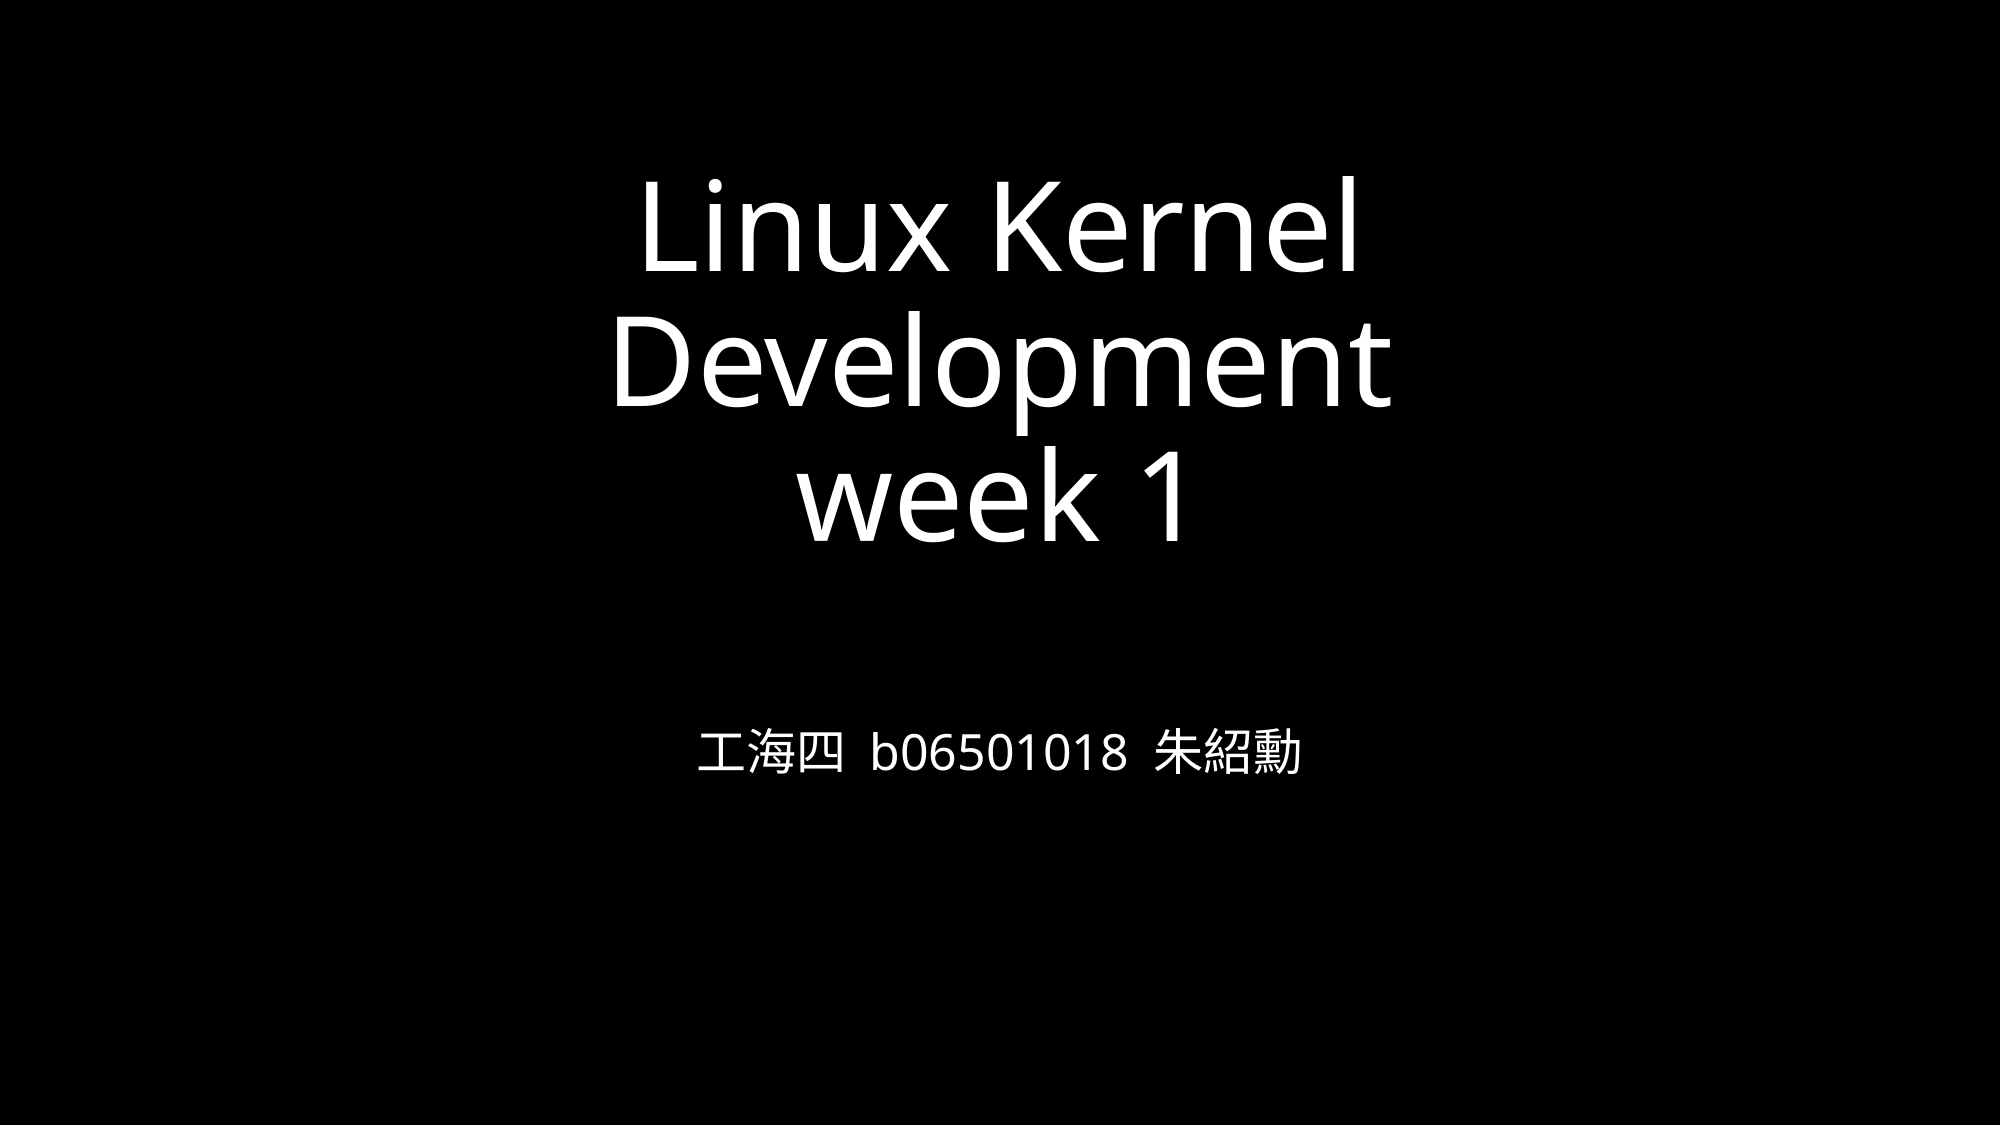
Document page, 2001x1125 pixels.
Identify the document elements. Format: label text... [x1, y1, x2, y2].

subtitle 工海四 b06501018 朱紹勳 [249, 719, 1750, 863]
title Linux Kernel Development week 1 [249, 184, 1750, 576]
